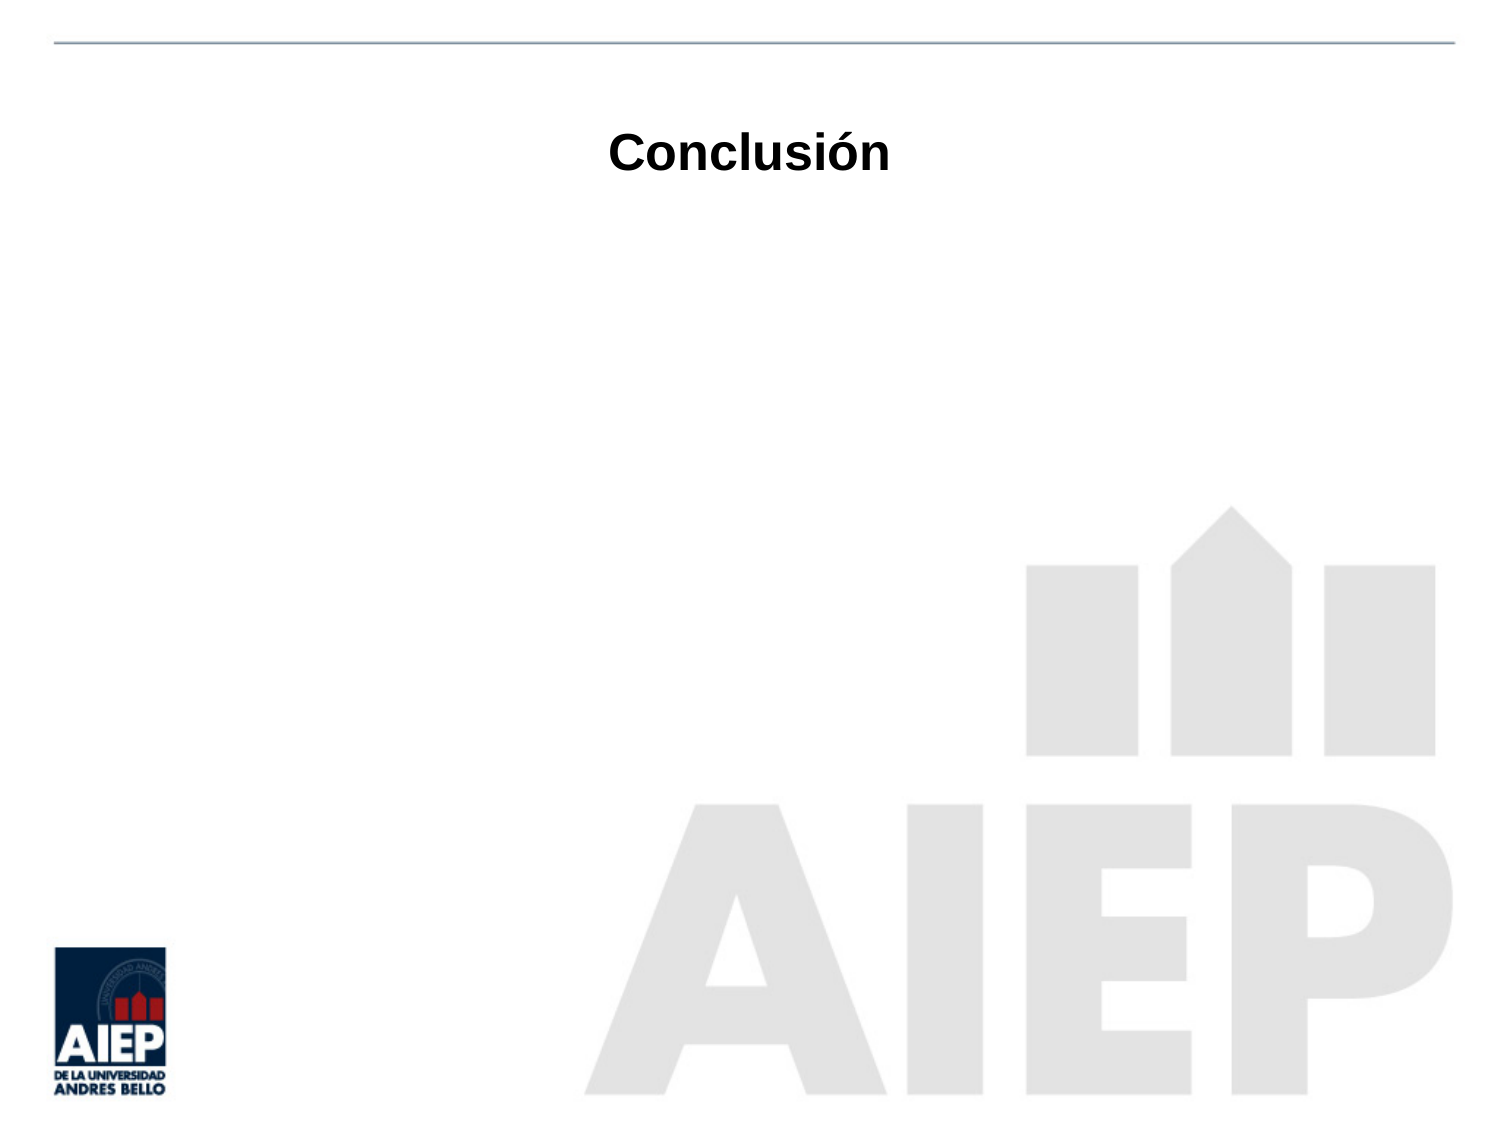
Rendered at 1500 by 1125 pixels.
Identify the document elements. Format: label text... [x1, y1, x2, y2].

title Conclusión [194, 113, 1306, 187]
picture [0, 0, 1500, 1125]
